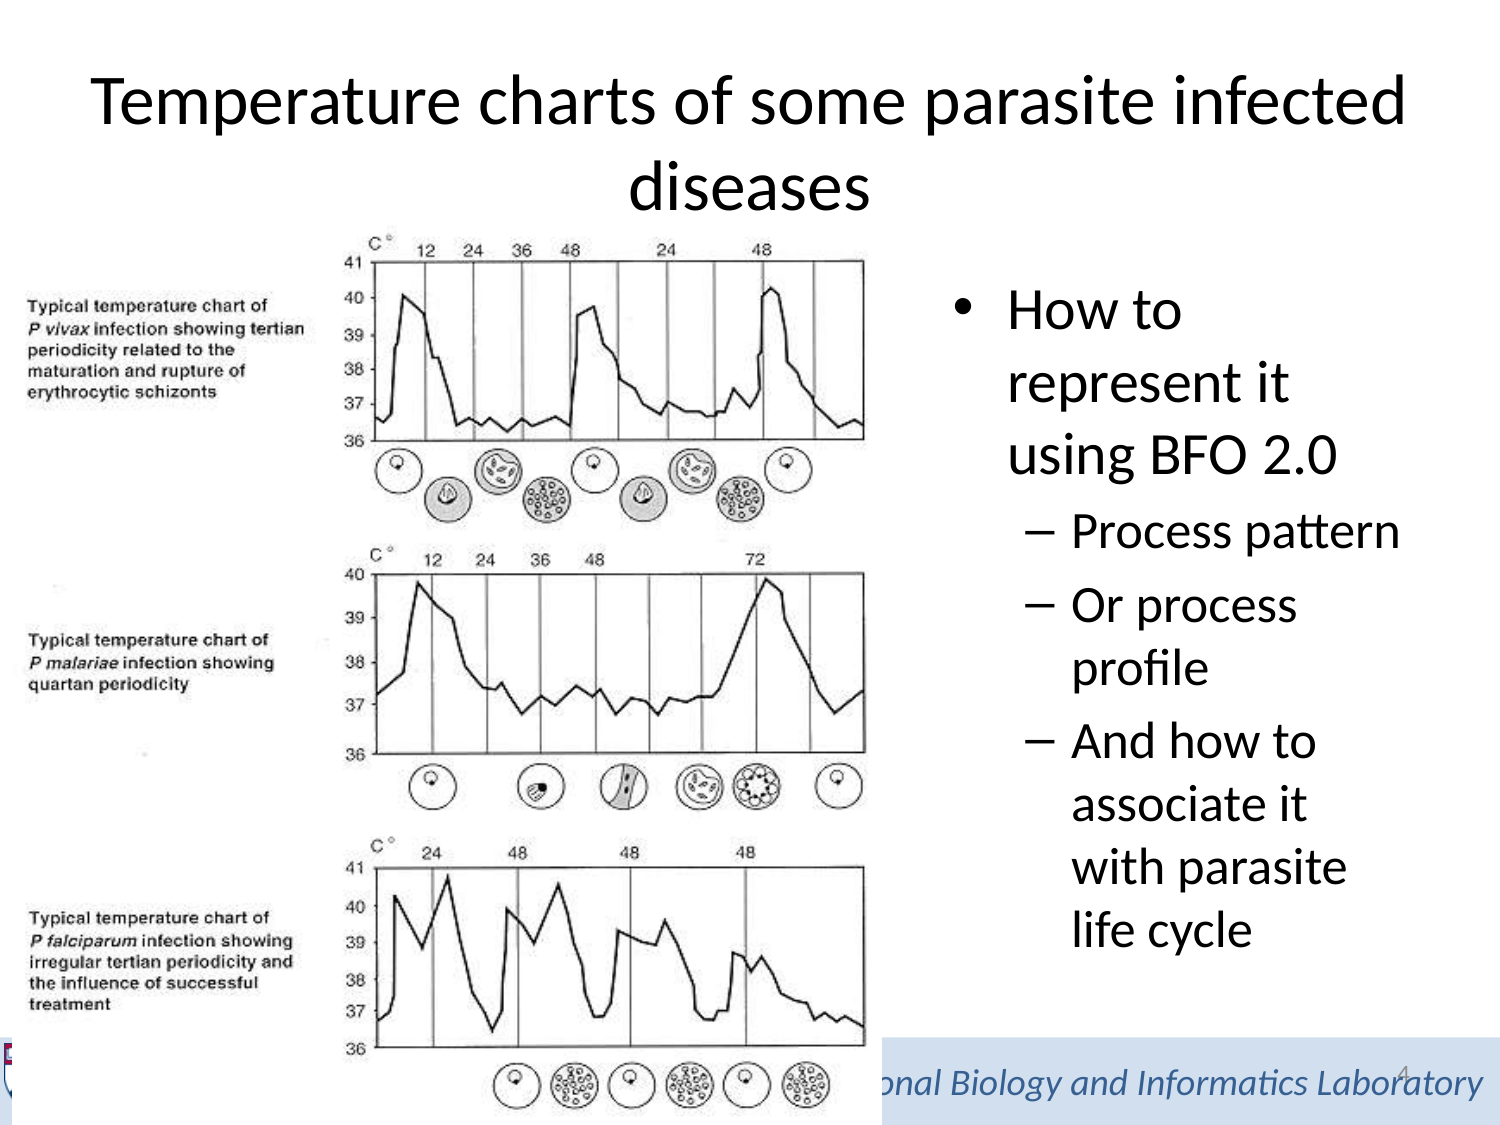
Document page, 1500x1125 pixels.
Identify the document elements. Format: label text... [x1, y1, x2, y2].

list How to represent it using BFO 2.0 Process pattern Or process profile And how to associate it with parasite life cycle [937, 262, 1425, 1005]
picture [4, 224, 883, 1125]
title Temperature charts of some parasite infected diseases [75, 45, 1425, 233]
